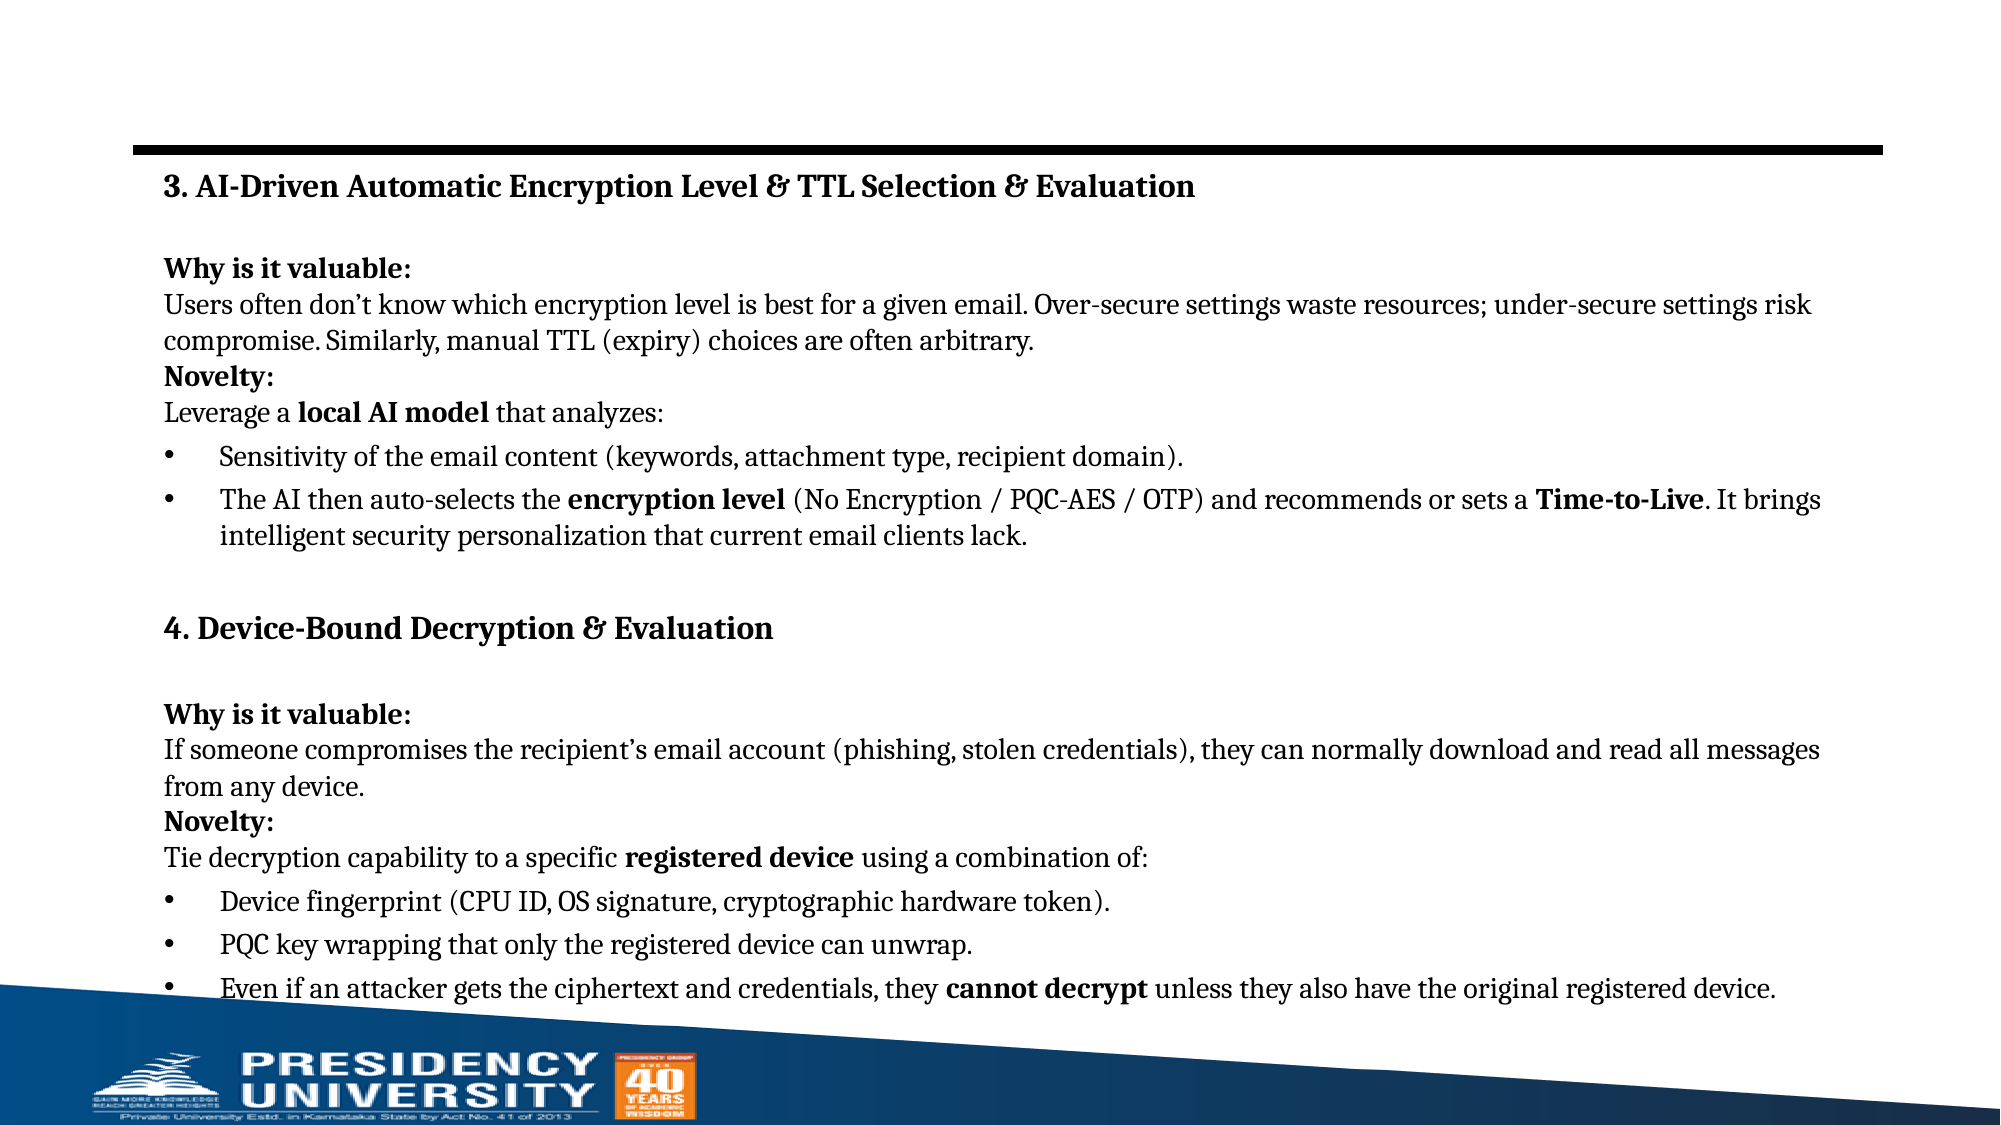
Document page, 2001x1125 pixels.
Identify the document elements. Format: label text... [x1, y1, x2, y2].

list 3. AI-Driven Automatic Encryption Level & TTL Selection & Evaluation Why is it valuable: Users often don’t know which encryption level is best for a given email. Over-secure settings waste resources; under-secure settings risk compromise. Similarly, manual TTL (expiry) choices are often arbitrary. Novelty: Leverage a local AI model that analyzes: Sensitivity of the email content (keywords, attachment type, recipient domain). The AI then auto-selects the encryption level (No Encryption / PQC-AES / OTP) and recommends or sets a Time-to-Live. It brings intelligent security personalization that current email clients lack. 4. Device-Bound Decryption & Evaluation Why is it valuable: If someone compromises the recipient’s email account (phishing, stolen credentials), they can normally download and read all messages from any device. Novelty: Tie decryption capability to a specific registered device using a combination of: Device fingerprint (CPU ID, OS signature, cryptographic hardware token). PQC key wrapping that only the registered device can unwrap. Even if an attacker gets the ciphertext and credentials, they cannot decrypt unless they also have the original registered device. [137, 156, 1888, 1019]
picture [0, 982, 2000, 1125]
